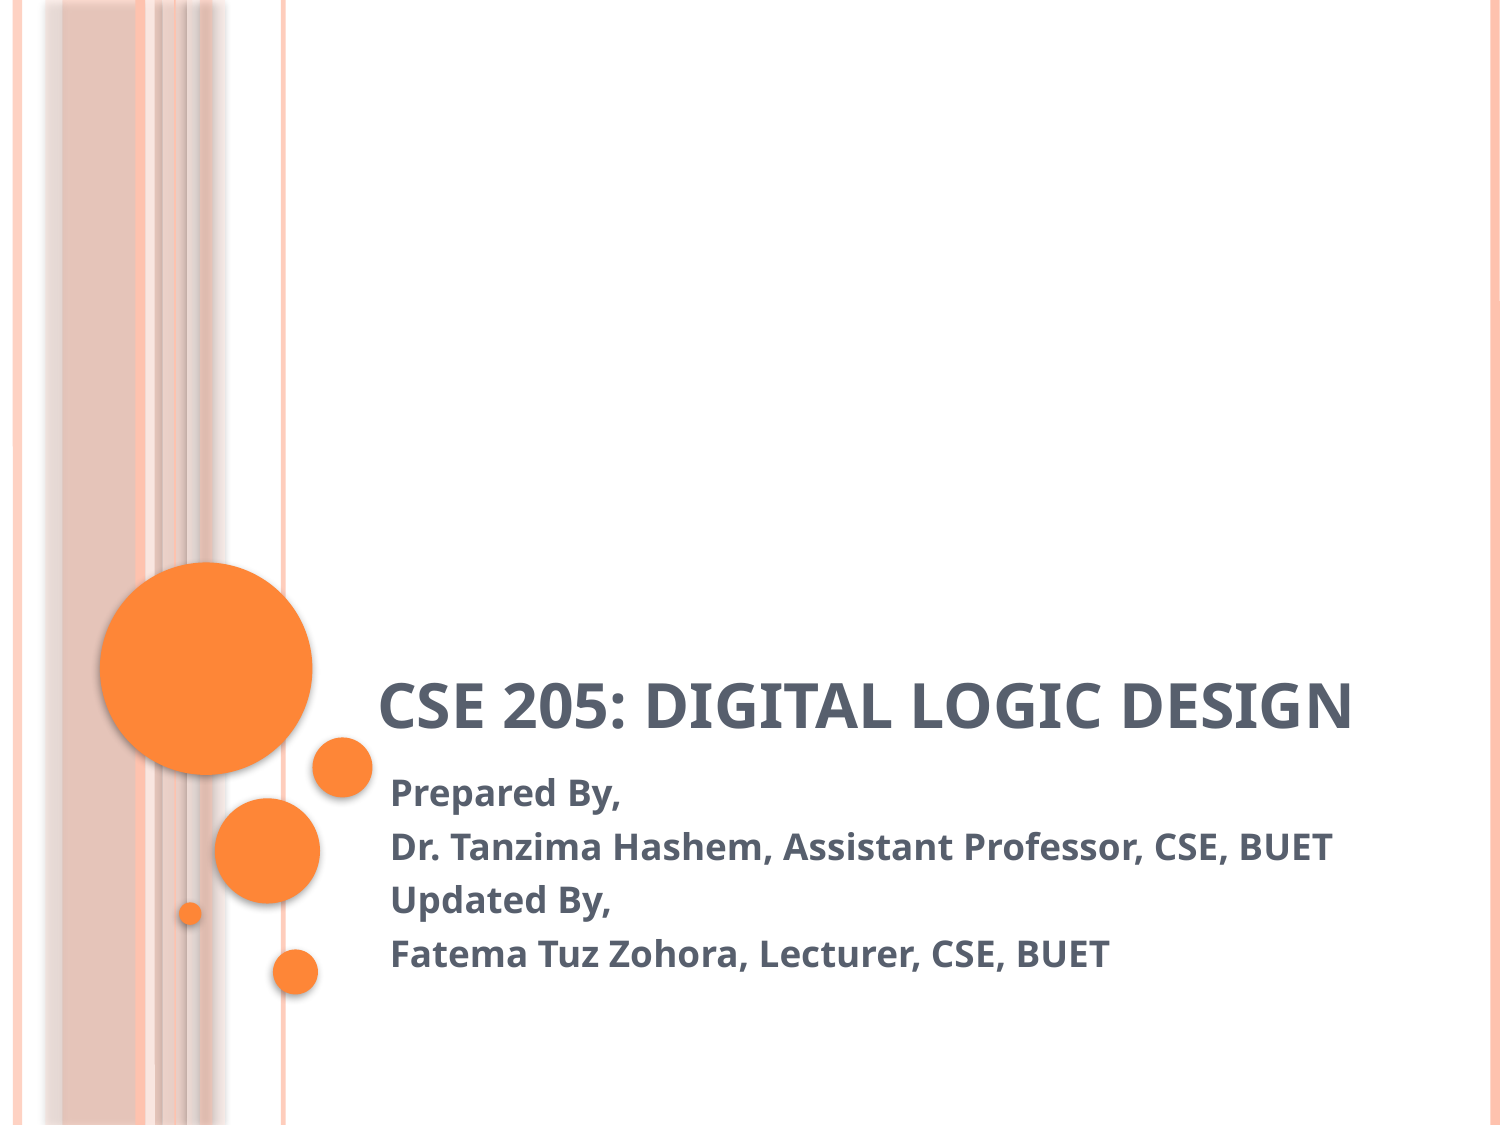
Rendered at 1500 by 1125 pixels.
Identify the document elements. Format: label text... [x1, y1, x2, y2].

title CSE 205: Digital Logic Design [362, 437, 1438, 749]
subtitle Prepared By, Dr. Tanzima Hashem, Assistant Professor, CSE, BUET Updated By, Fatema Tuz Zohora, Lecturer, CSE, BUET [375, 762, 1388, 988]
